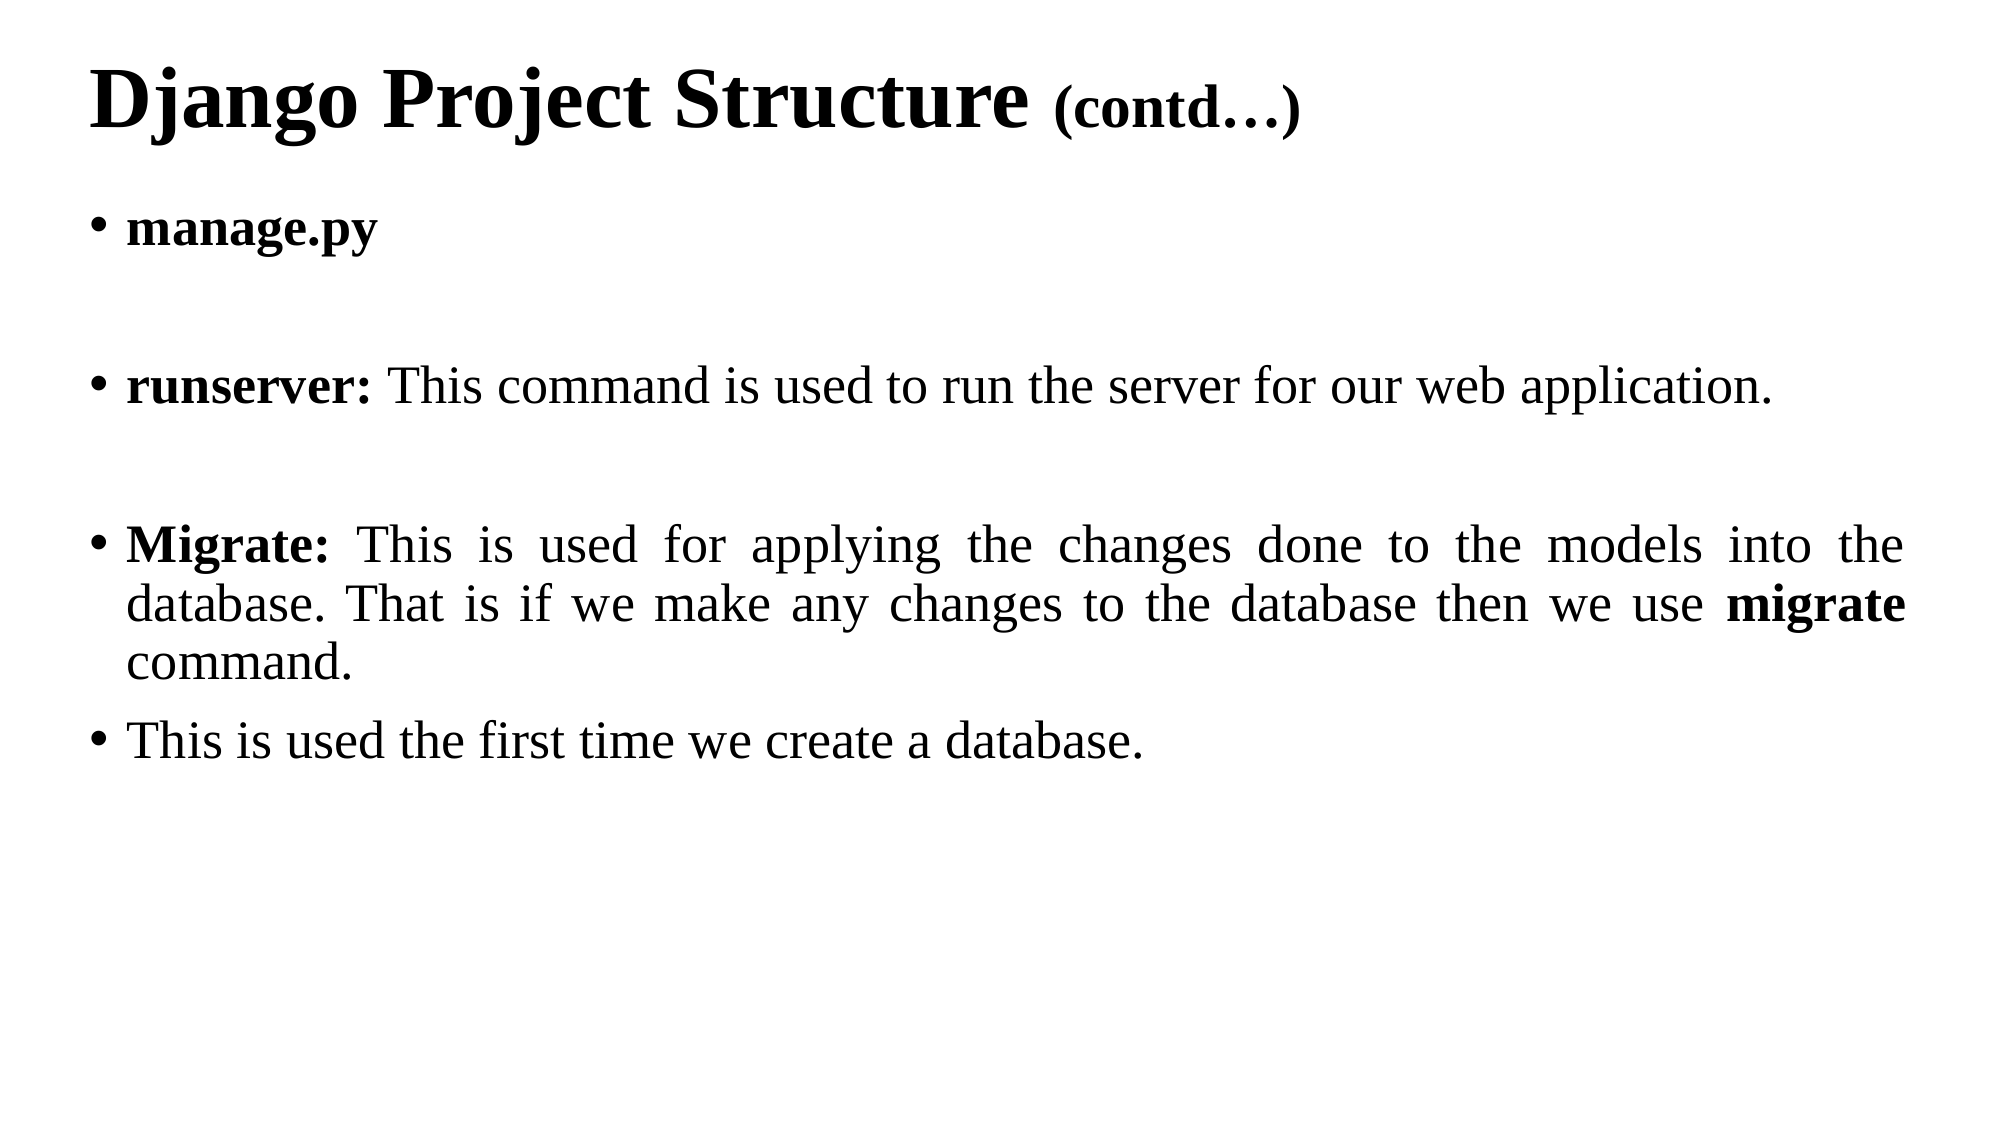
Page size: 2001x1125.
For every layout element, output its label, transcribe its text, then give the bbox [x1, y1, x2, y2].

list manage.py runserver: This command is used to run the server for our web application. Migrate: This is used for applying the changes done to the models into the database. That is if we make any changes to the database then we use migrate command. This is used the first time we create a database. [74, 190, 1922, 1055]
title Django Project Structure (contd…) [74, 44, 1922, 155]
